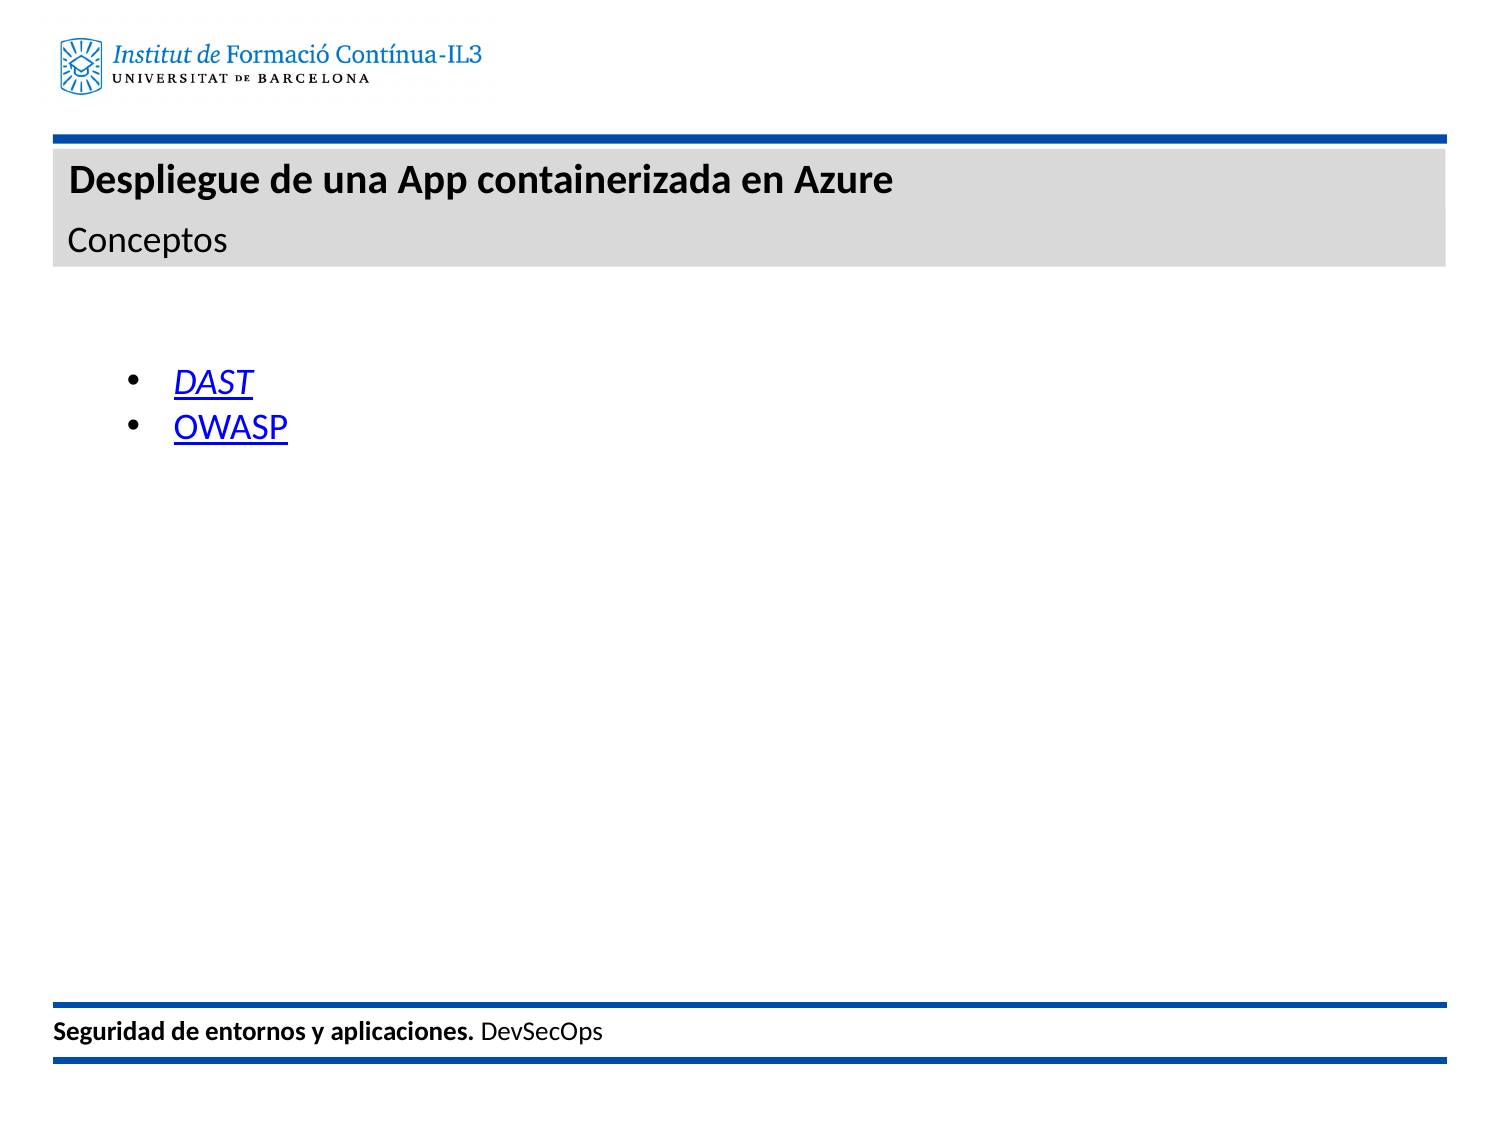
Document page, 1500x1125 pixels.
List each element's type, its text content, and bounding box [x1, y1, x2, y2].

text_box Seguridad de entornos y aplicaciones. DevSecOps [38, 1005, 790, 1053]
picture [36, 7, 505, 126]
text_box Despliegue de una App containerizada en Azure [54, 144, 910, 205]
text_box DAST OWASP [112, 349, 1176, 455]
text_box Conceptos [51, 205, 1448, 269]
text_box [910, 147, 1448, 205]
